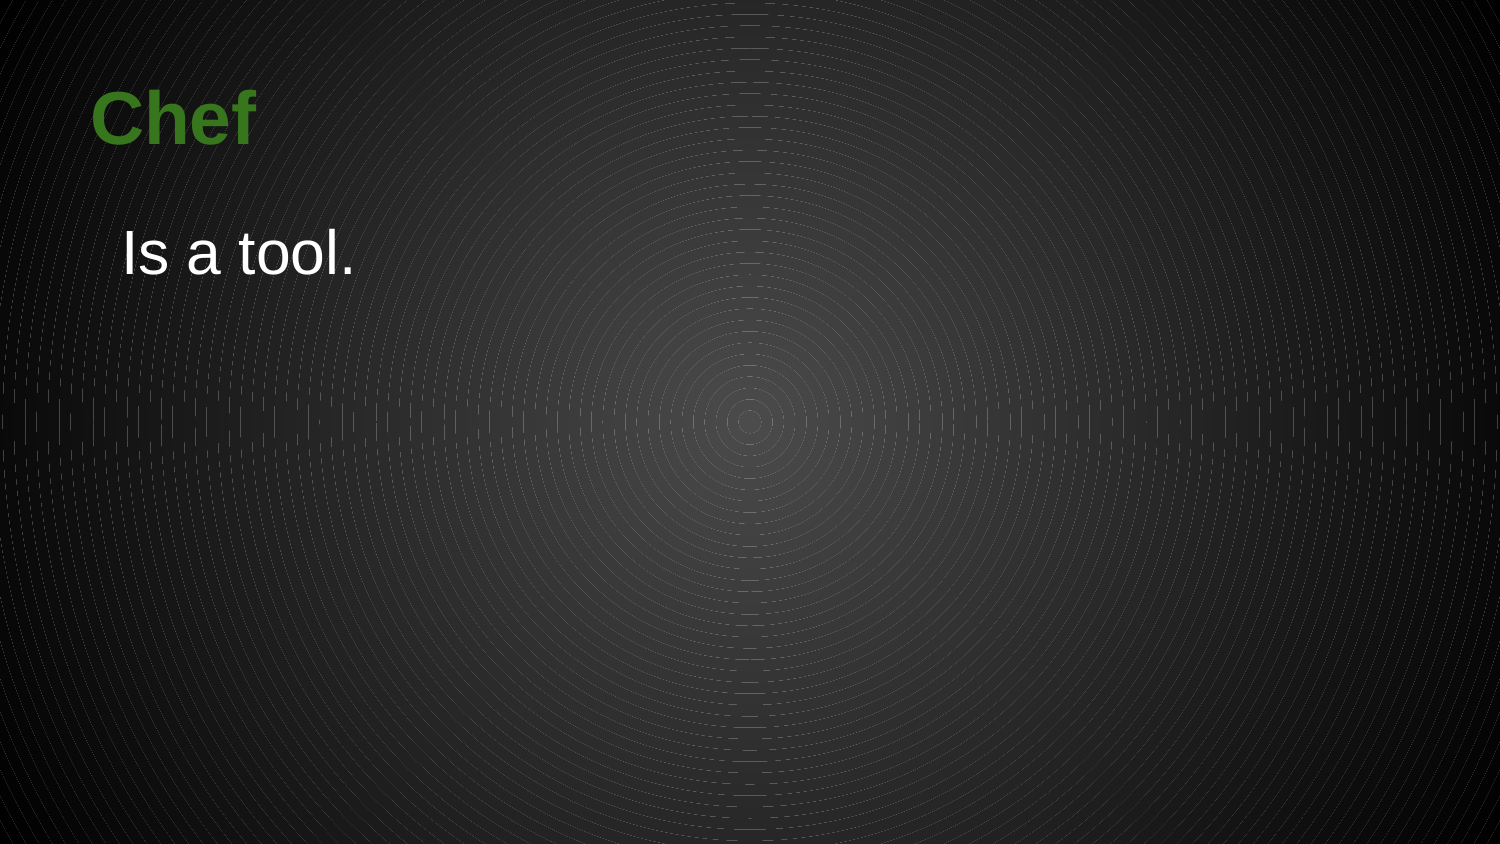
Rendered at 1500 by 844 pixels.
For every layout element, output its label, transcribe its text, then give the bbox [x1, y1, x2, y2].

list Is a tool. [75, 196, 1425, 808]
title Chef [75, 33, 1425, 175]
